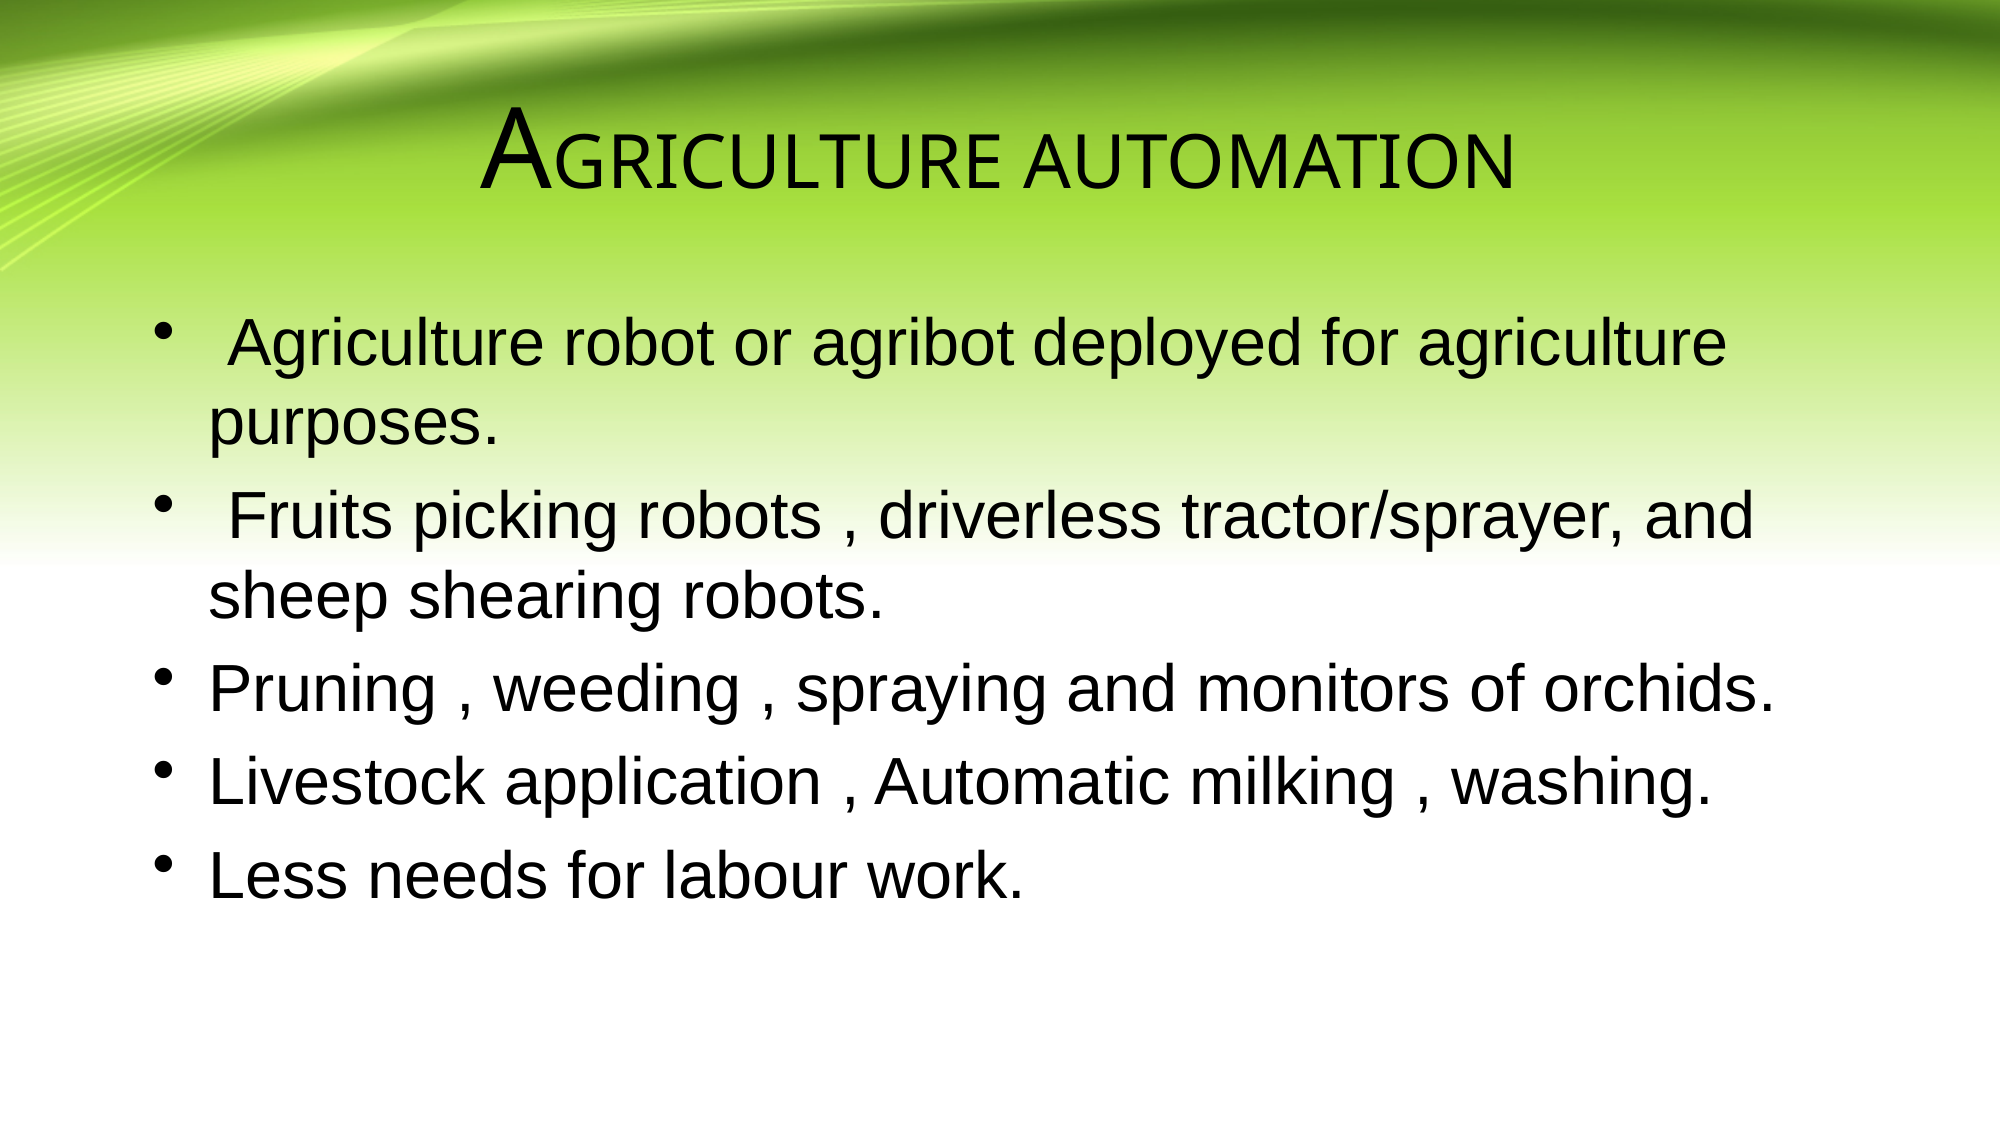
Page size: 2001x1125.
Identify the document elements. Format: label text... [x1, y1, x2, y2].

title AGRICULTURE AUTOMATION [137, 34, 1863, 253]
picture [0, 0, 2000, 1125]
list Agriculture robot or agribot deployed for agriculture purposes. Fruits picking robots , driverless tractor/sprayer, and sheep shearing robots. Pruning , weeding , spraying and monitors of orchids. Livestock application , Automatic milking , washing. Less needs for labour work. [137, 290, 1863, 1125]
